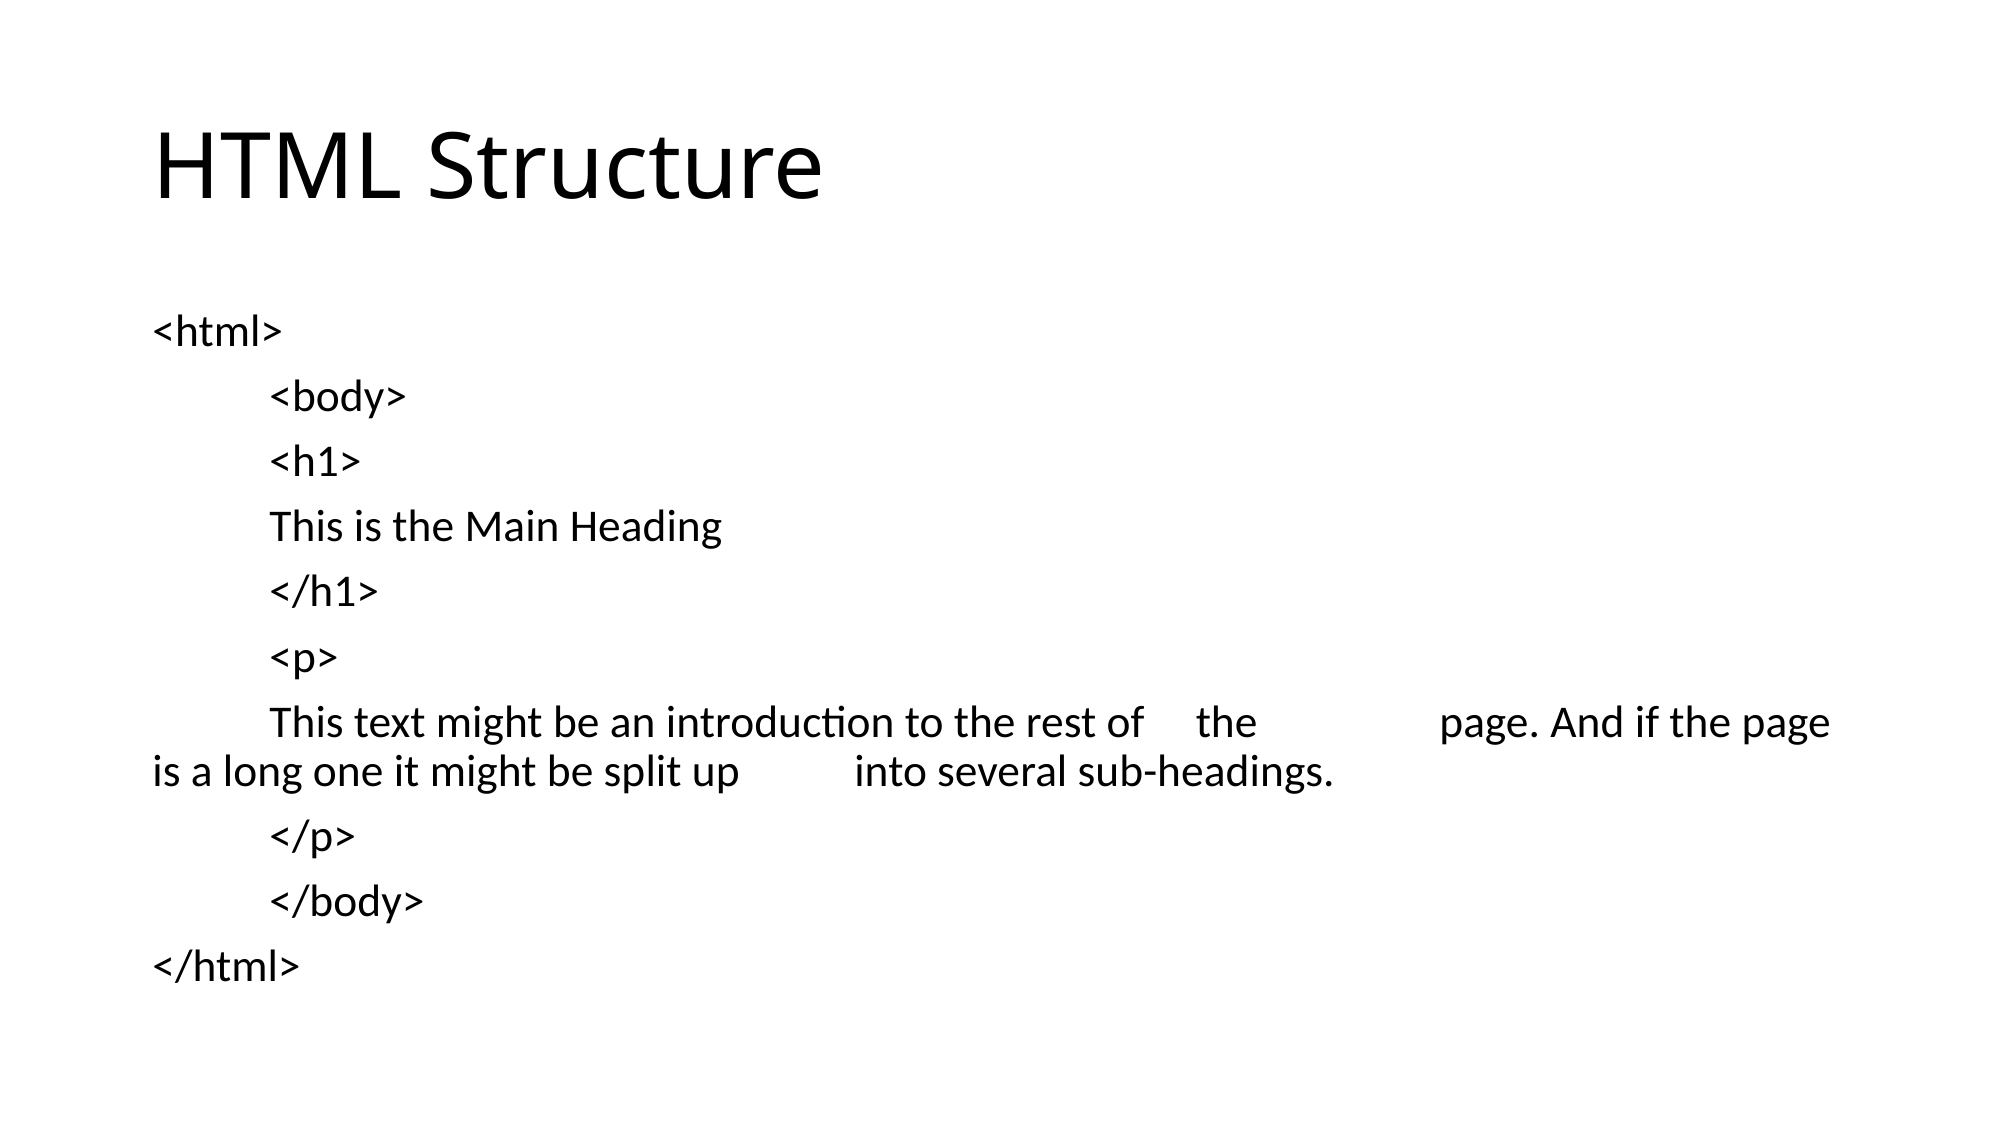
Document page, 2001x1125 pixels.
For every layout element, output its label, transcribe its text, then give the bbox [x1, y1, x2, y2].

title HTML Structure [137, 59, 1863, 278]
list <html> <body> <h1> This is the Main Heading </h1> <p> This text might be an introduction to the rest of the page. And if the page is a long one it might be split up into several sub-headings. </p> </body> </html> [137, 299, 1863, 1014]
